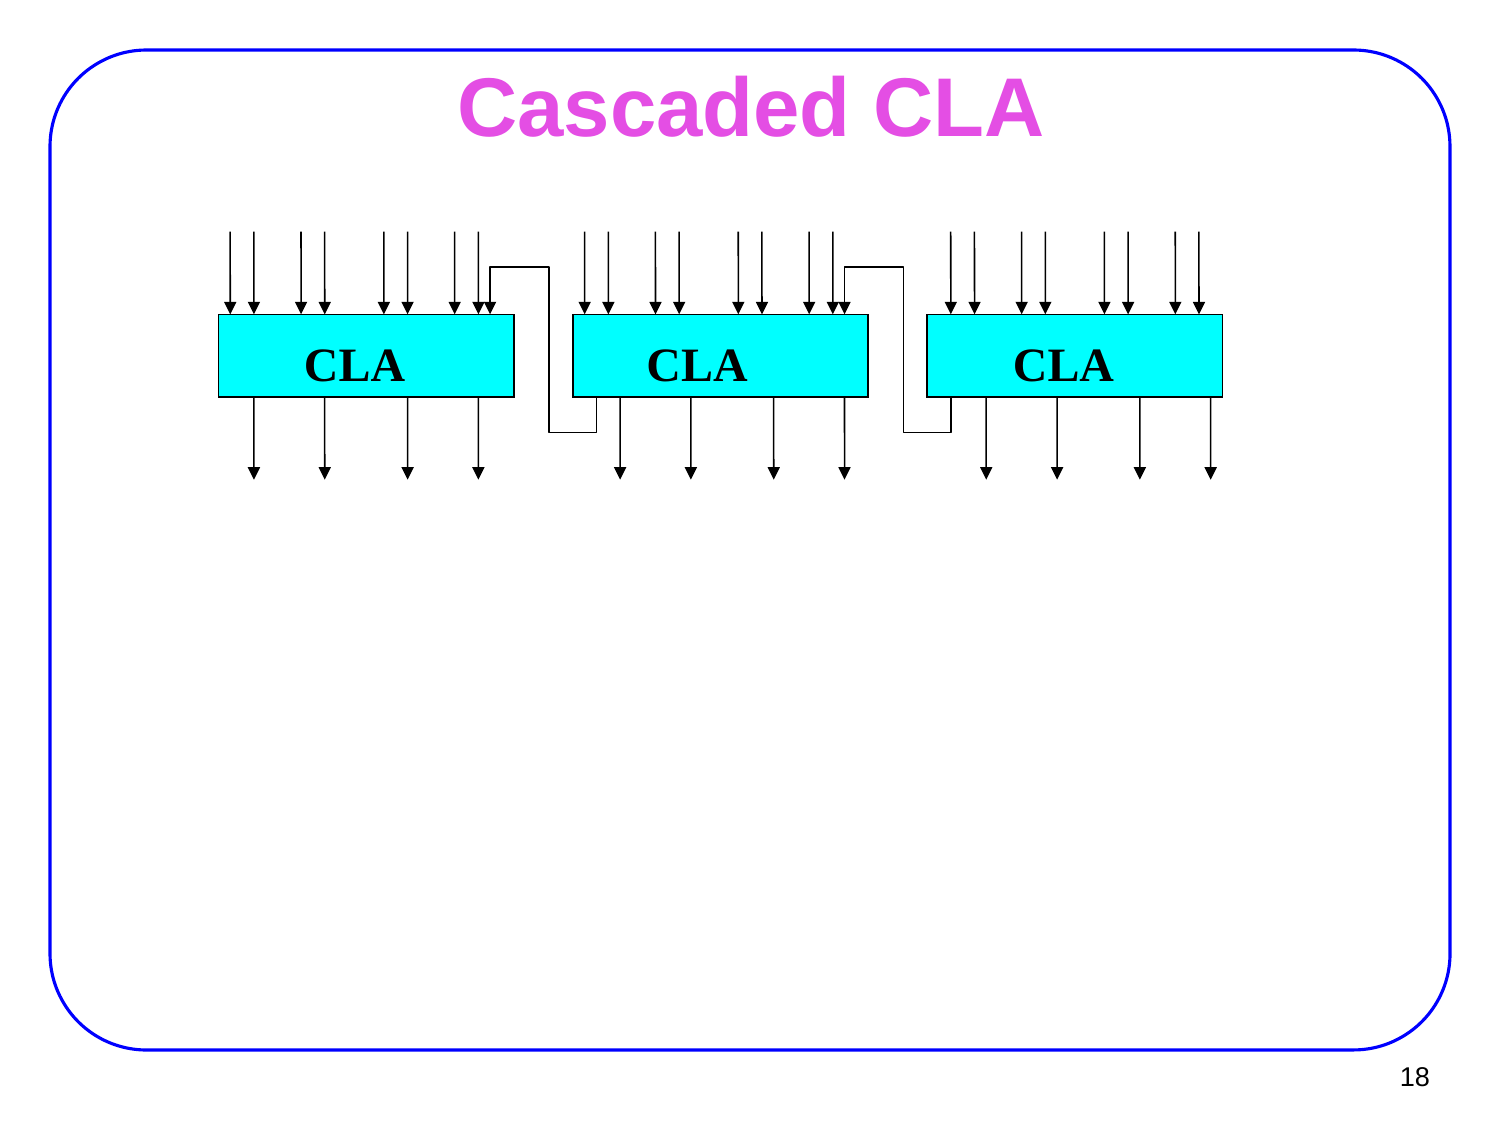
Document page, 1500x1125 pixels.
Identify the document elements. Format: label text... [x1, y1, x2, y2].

slide_number 18 [1351, 1047, 1444, 1104]
text_box [927, 314, 1223, 398]
text_box [839, 267, 952, 433]
text_box [1133, 399, 1147, 480]
text_box [572, 314, 869, 398]
text_box [968, 231, 981, 315]
text_box [401, 399, 414, 480]
text_box [944, 231, 957, 315]
text_box [980, 397, 993, 480]
text_box [1050, 399, 1064, 480]
text_box [247, 397, 261, 480]
text_box [472, 231, 485, 315]
text_box [224, 231, 237, 315]
text_box [1098, 231, 1111, 315]
text_box [1039, 231, 1052, 315]
text_box [826, 231, 840, 315]
text_box [1169, 231, 1182, 315]
text_box [802, 231, 816, 315]
text_box [448, 231, 461, 315]
text_box [294, 231, 308, 315]
title Cascaded CLA [113, 66, 1389, 140]
text_box [377, 231, 391, 315]
text_box [672, 231, 686, 315]
text_box [578, 231, 591, 315]
text_box CLA [289, 326, 490, 399]
text_box [1192, 231, 1206, 315]
text_box [649, 231, 662, 315]
text_box [218, 314, 514, 398]
text_box [1204, 397, 1217, 480]
text_box [838, 397, 851, 480]
text_box [767, 399, 780, 480]
text_box [602, 231, 615, 315]
text_box [484, 267, 597, 433]
text_box [1121, 231, 1135, 315]
text_box [472, 399, 485, 480]
text_box [318, 399, 331, 480]
text_box [755, 231, 769, 315]
text_box CLA [631, 326, 833, 399]
text_box [401, 231, 414, 315]
text_box [318, 231, 331, 315]
text_box [247, 231, 261, 315]
text_box [732, 231, 745, 315]
text_box [1015, 231, 1028, 315]
text_box [613, 397, 627, 480]
text_box [684, 399, 698, 480]
text_box CLA [998, 326, 1199, 399]
